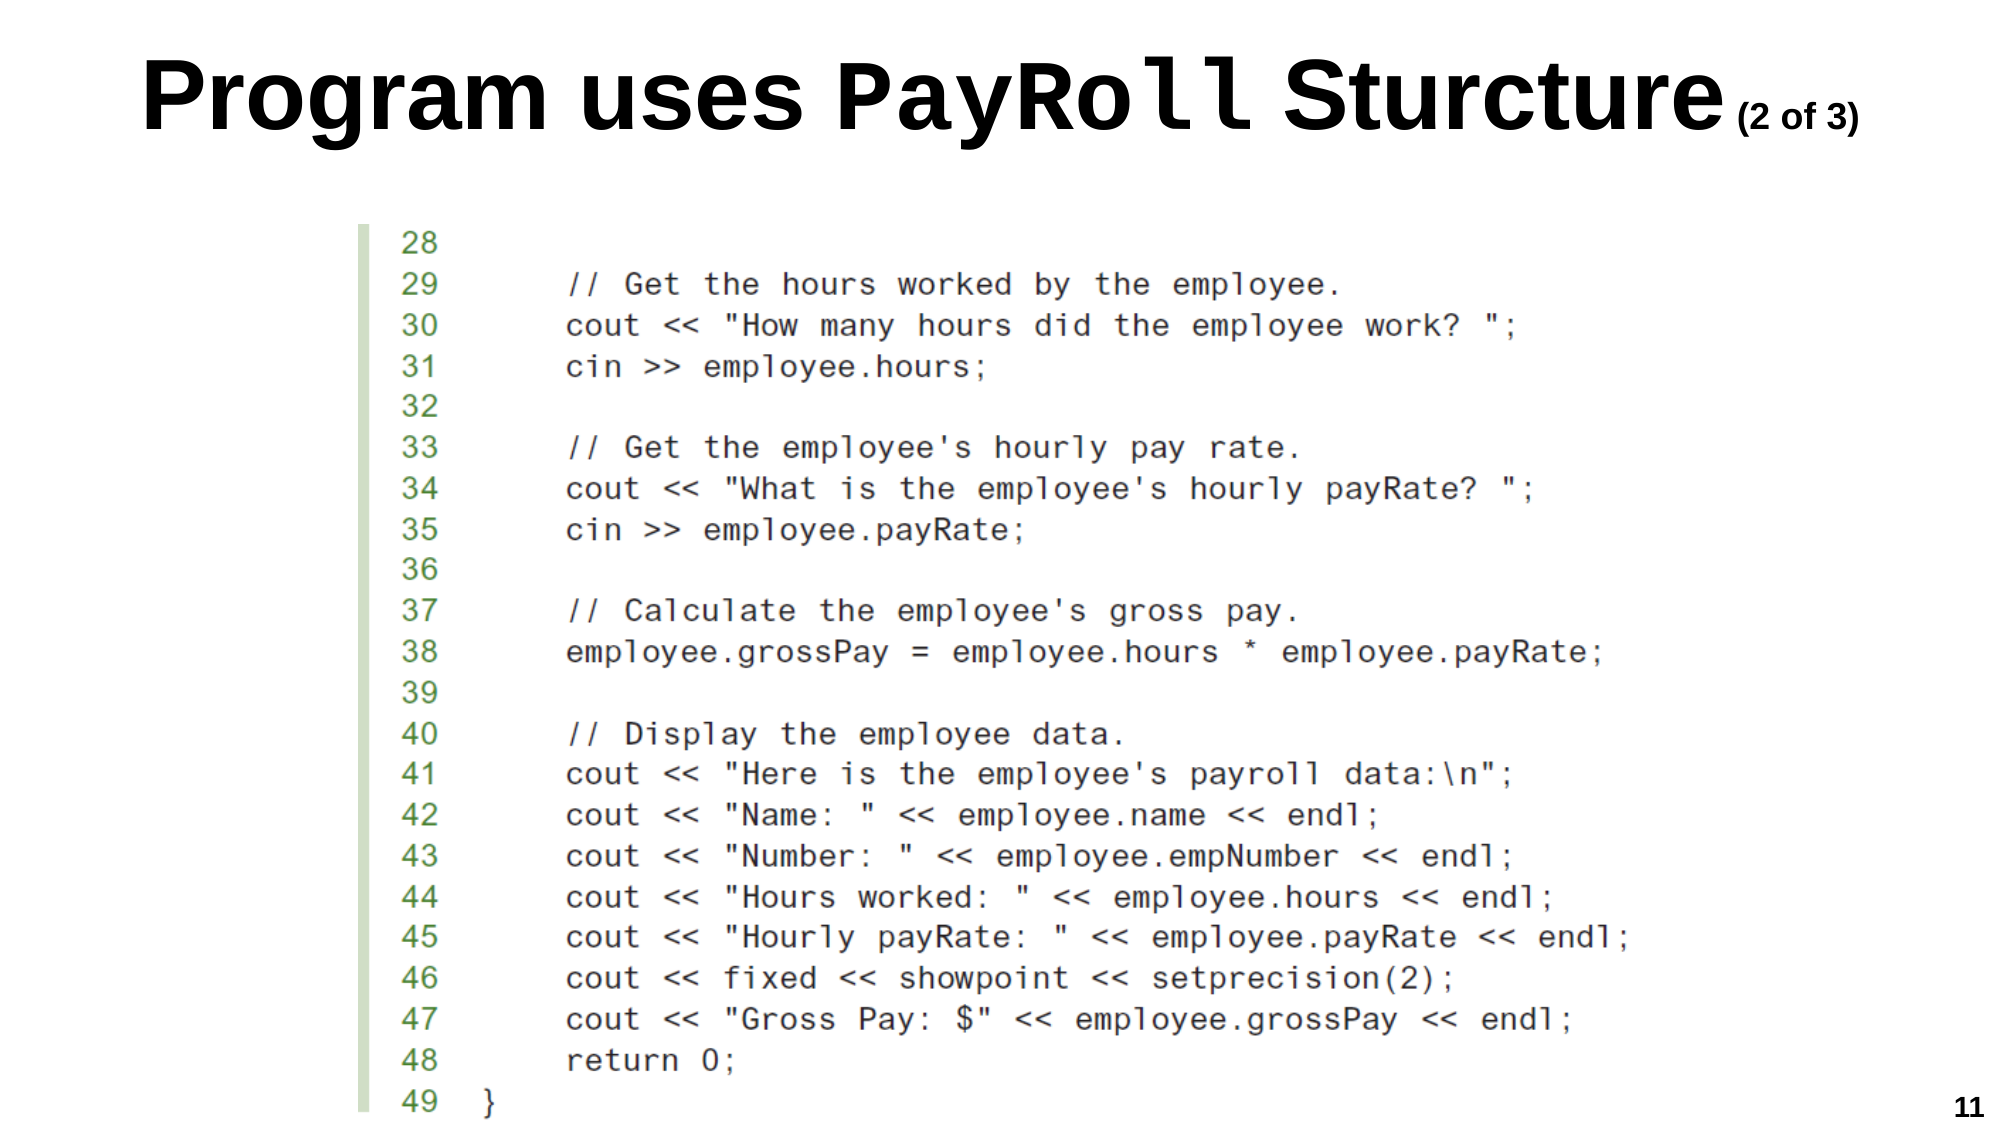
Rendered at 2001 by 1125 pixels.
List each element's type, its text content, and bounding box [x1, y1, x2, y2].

title Program uses PayRoll Sturcture (2 of 3) [0, 0, 2000, 180]
picture [357, 224, 1643, 1125]
slide_number 11 [1909, 1087, 2000, 1125]
